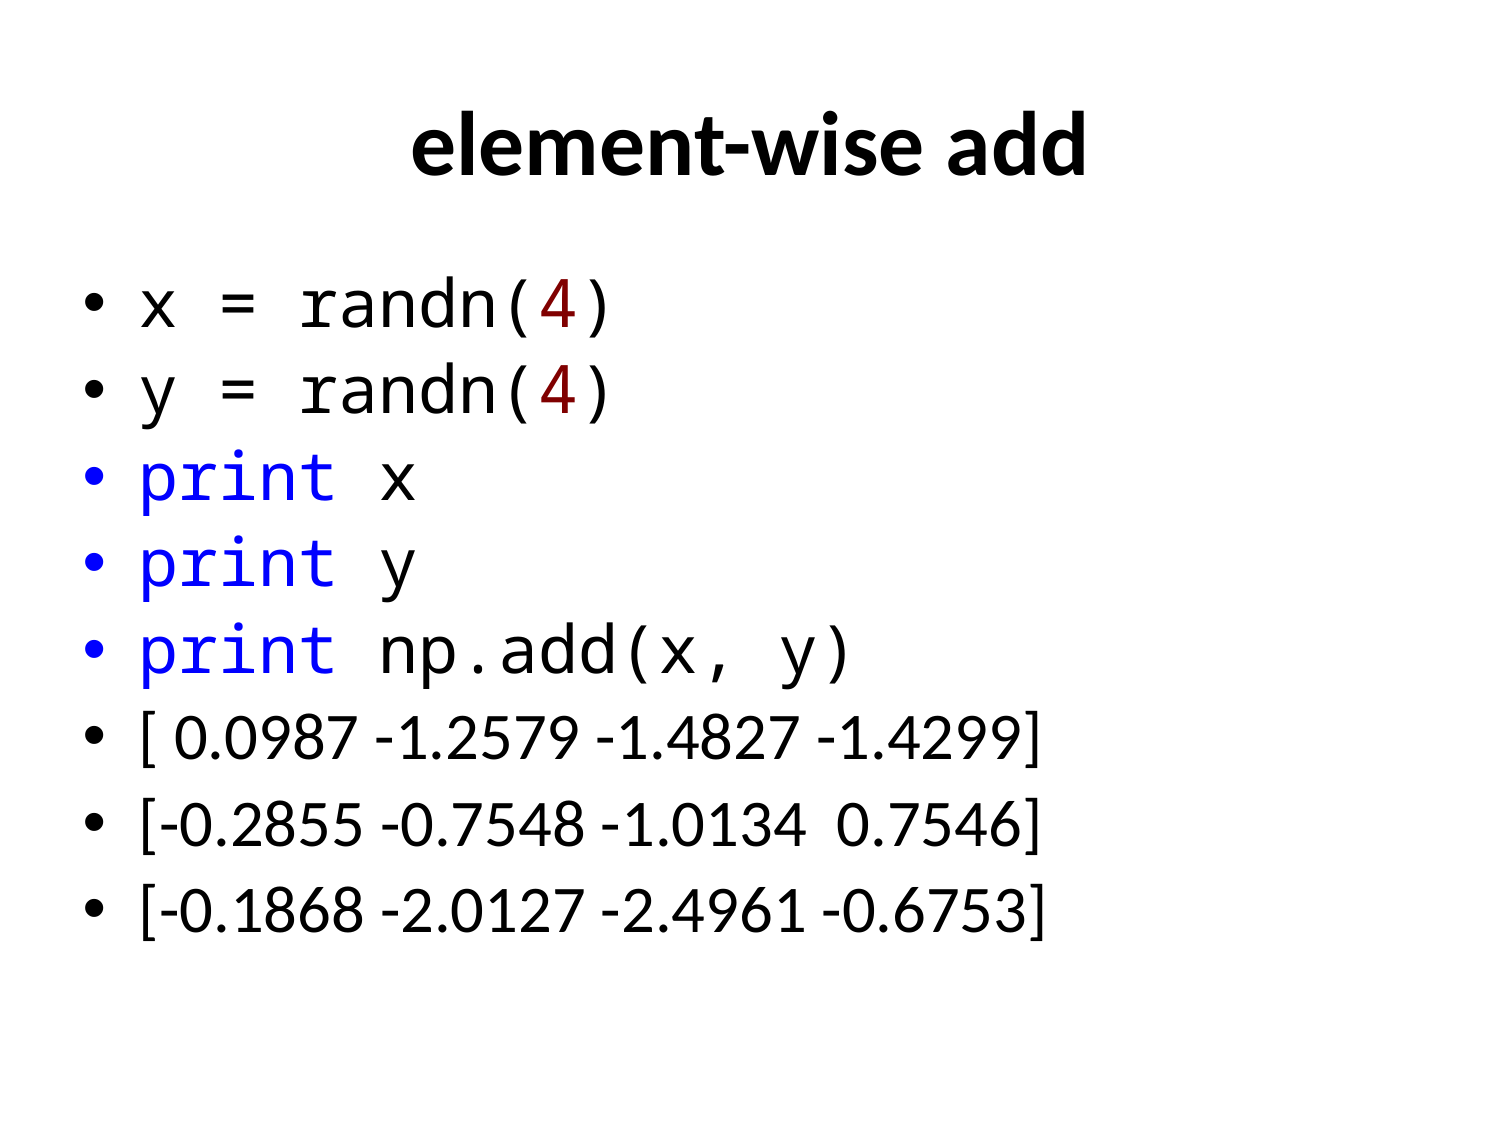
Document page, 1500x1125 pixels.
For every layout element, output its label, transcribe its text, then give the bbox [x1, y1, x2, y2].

title element-wise add [74, 44, 1426, 234]
list x = randn(4) y = randn(4) print x print y print np.add(x, y) [ 0.0987 -1.2579 -1.4827 -1.4299] [-0.2855 -0.7548 -1.0134 0.7546] [-0.1868 -2.0127 -2.4961 -0.6753] [74, 261, 1426, 1006]
